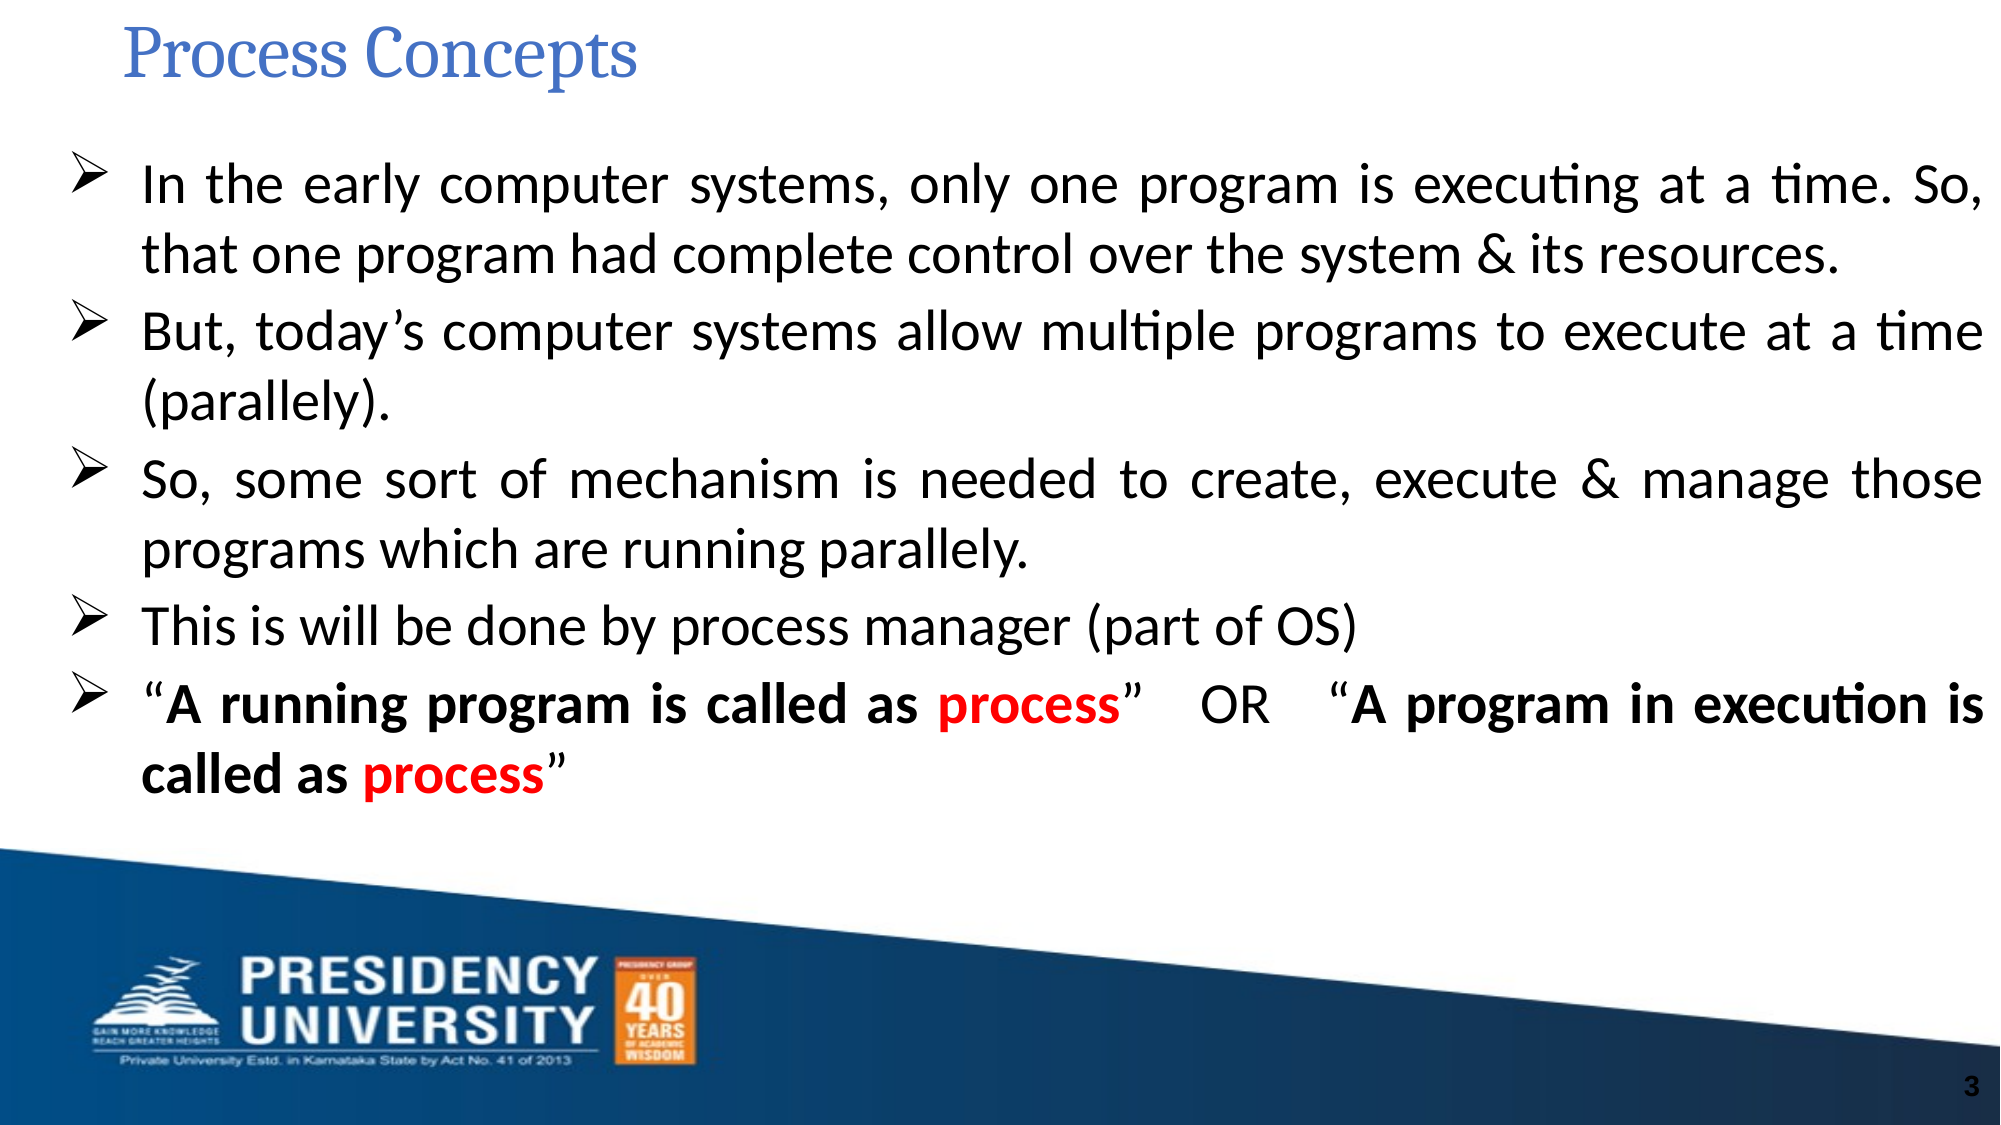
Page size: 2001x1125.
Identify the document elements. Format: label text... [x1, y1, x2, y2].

title Process Concepts [120, 0, 1025, 137]
text_box In the early computer systems, only one program is executing at a time. So, that one program had complete control over the system & its resources. But, today’s computer systems allow multiple programs to execute at a time (parallely). So, some sort of mechanism is needed to create, execute & manage those programs which are running parallely. This is will be done by process manager (part of OS) “A running program is called as process” OR “A program in execution is called as process” [49, 137, 2000, 866]
text_box 3 [1957, 1067, 1987, 1102]
picture [0, 848, 2000, 1125]
